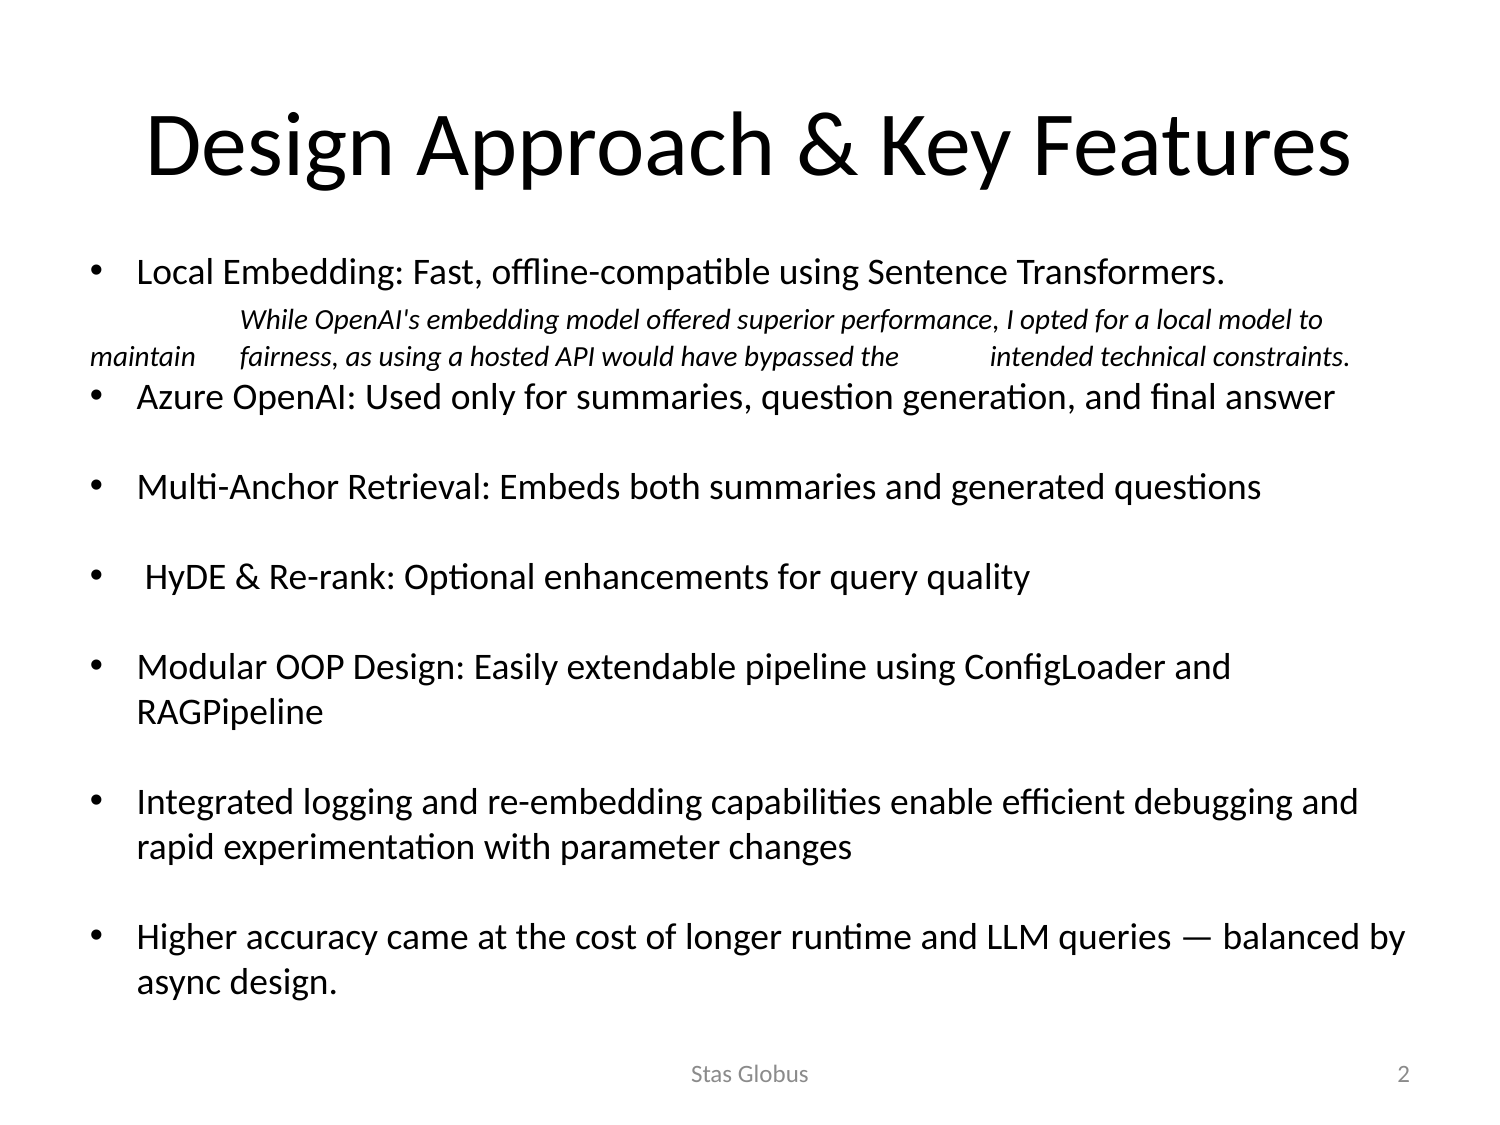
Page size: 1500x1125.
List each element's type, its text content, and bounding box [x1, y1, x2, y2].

slide_number 2 [1074, 1042, 1425, 1103]
footer Stas Globus [512, 1042, 988, 1103]
title Design Approach & Key Features [75, 45, 1425, 194]
text_box Local Embedding: Fast, offline-compatible using Sentence Transformers. While OpenAI's embedding model offered superior performance, I opted for a local model to maintain fairness, as using a hosted API would have bypassed the intended technical constraints. Azure OpenAI: Used only for summaries, question generation, and final answer Multi-Anchor Retrieval: Embeds both summaries and generated questions HyDE & Re-rank: Optional enhancements for query quality Modular OOP Design: Easily extendable pipeline using ConfigLoader and RAGPipeline Integrated logging and re-embedding capabilities enable efficient debugging and rapid experimentation with parameter changes Higher accuracy came at the cost of longer runtime and LLM queries — balanced by async design. [74, 194, 1425, 1010]
